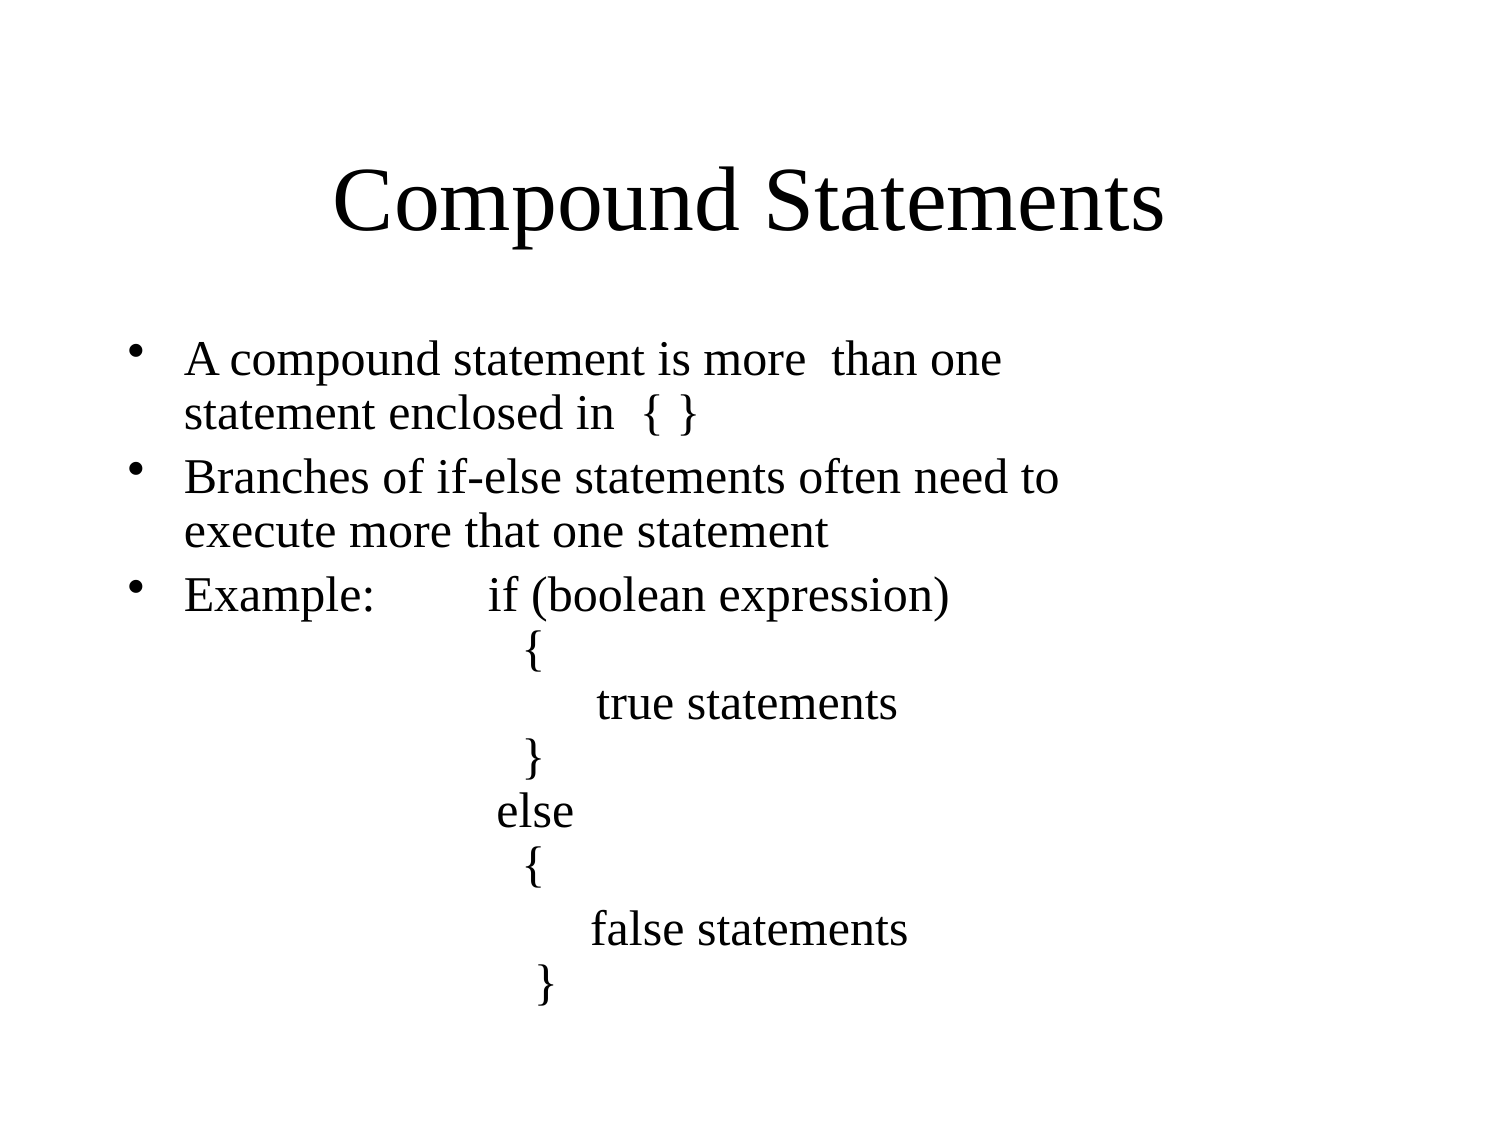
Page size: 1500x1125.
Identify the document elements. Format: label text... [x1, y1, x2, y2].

title Compound Statements [112, 99, 1388, 288]
list A compound statement is more than one statement enclosed in { } Branches of if-else statements often need to execute more that one statement Example: if (boolean expression) { true statements } else { false statements } [112, 324, 1388, 1001]
